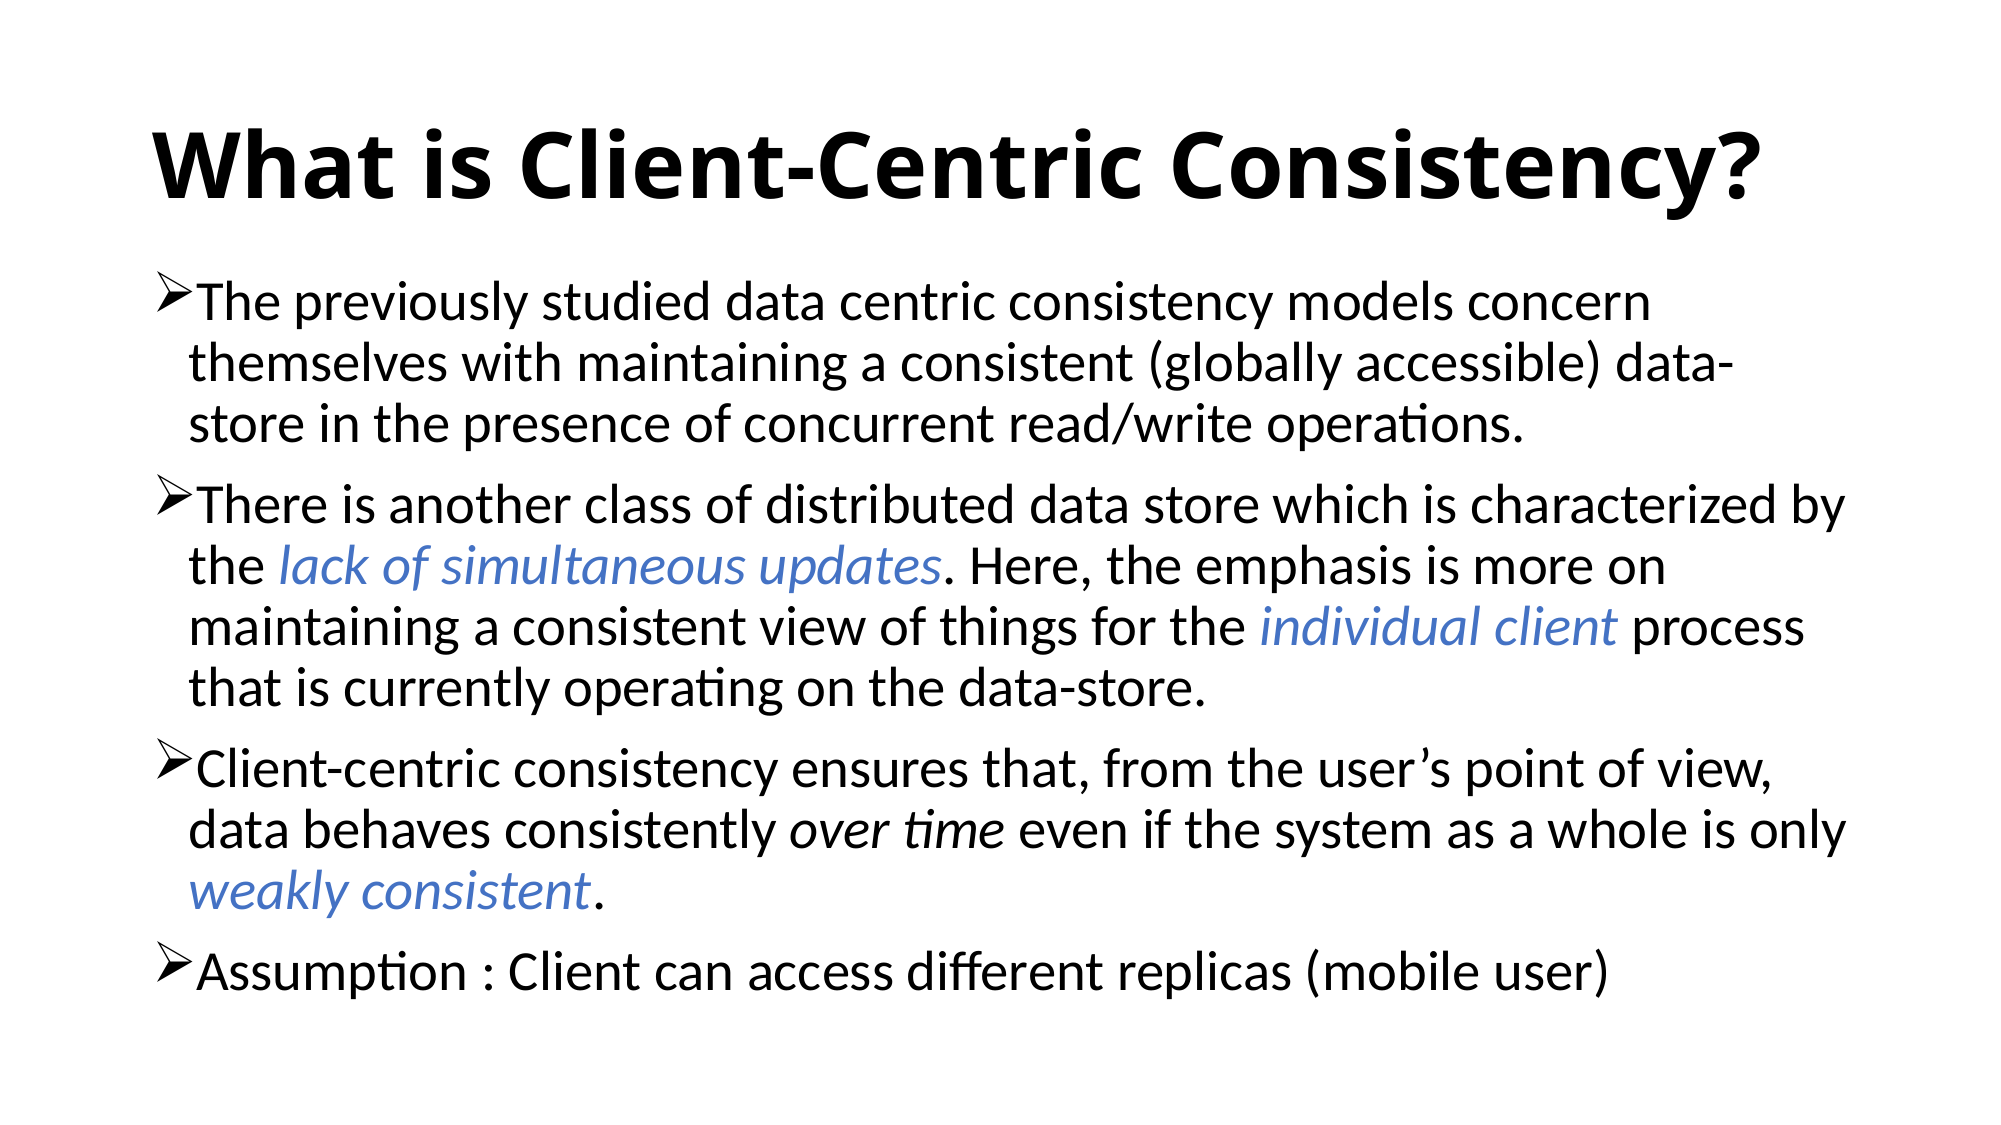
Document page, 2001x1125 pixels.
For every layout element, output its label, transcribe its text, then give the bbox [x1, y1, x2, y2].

list The previously studied data centric consistency models concern themselves with maintaining a consistent (globally accessible) data-store in the presence of concurrent read/write operations. There is another class of distributed data store which is characterized by the lack of simultaneous updates. Here, the emphasis is more on maintaining a consistent view of things for the individual client process that is currently operating on the data-store. Client-centric consistency ensures that, from the user’s point of view, data behaves consistently over time even if the system as a whole is only weakly consistent. Assumption : Client can access different replicas (mobile user) [137, 264, 1863, 1014]
title What is Client-Centric Consistency? [137, 59, 1863, 264]
